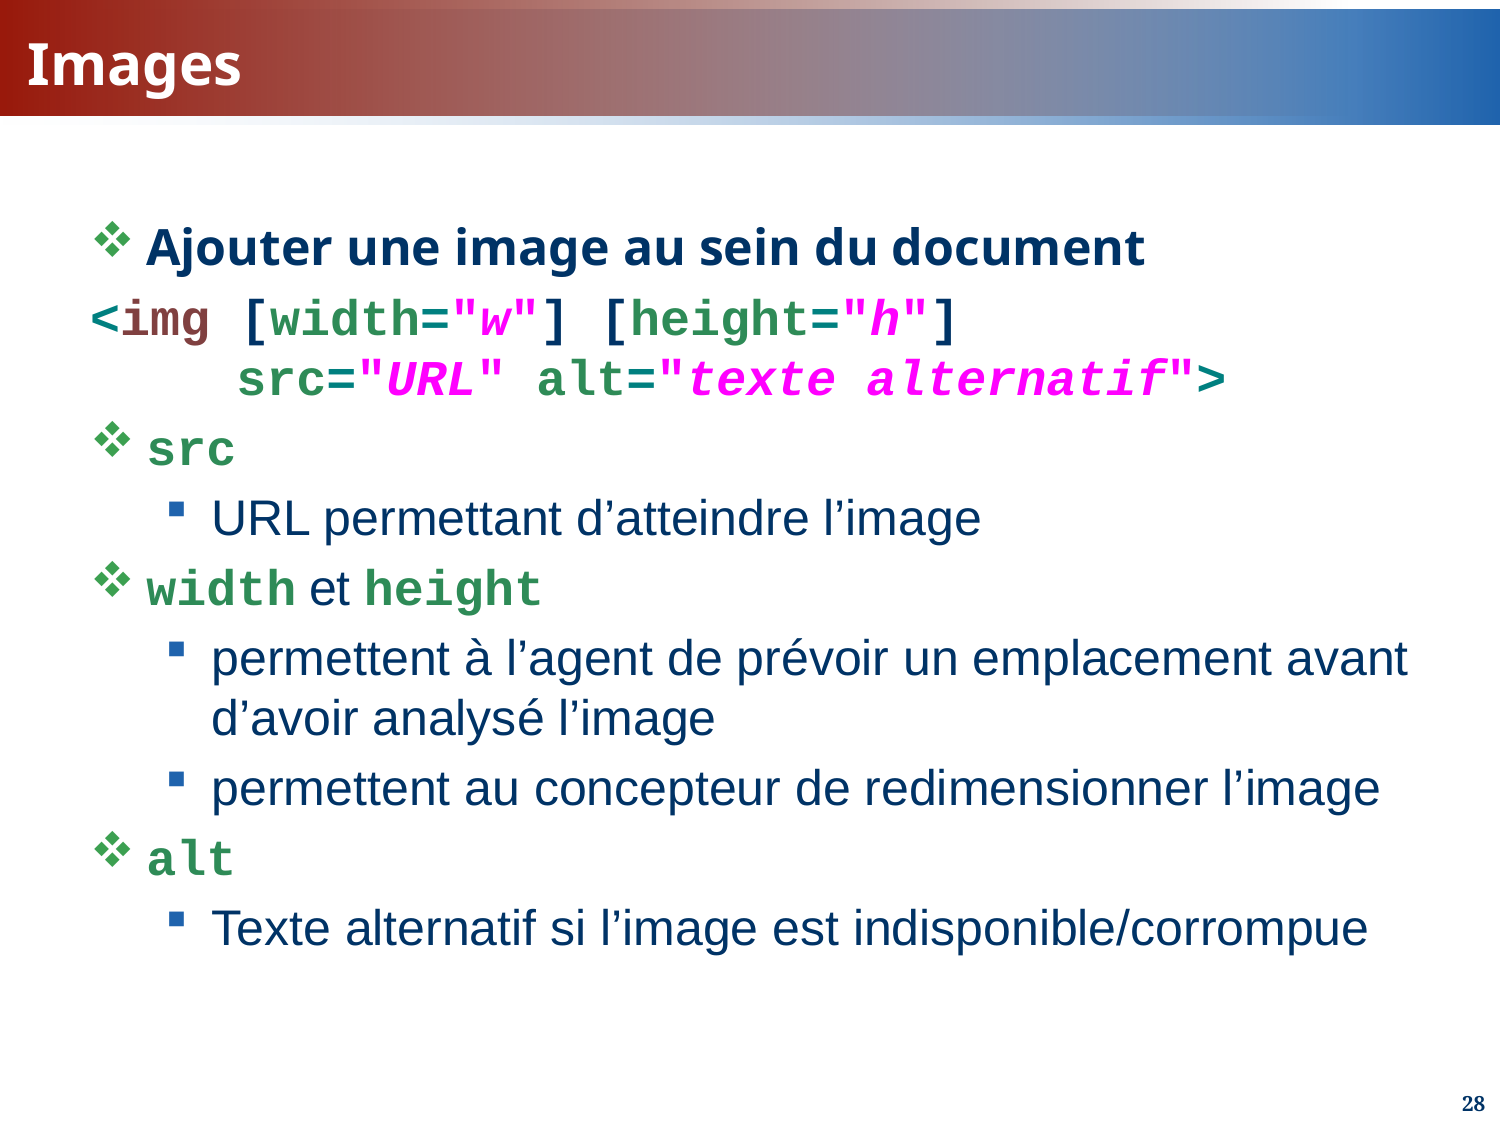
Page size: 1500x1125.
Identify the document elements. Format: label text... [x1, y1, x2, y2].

title Images [12, 0, 1500, 126]
slide_number 28 [1149, 1083, 1500, 1125]
text_box Ajouter une image au sein du document <img [width="w"] [height="h"] src="URL" alt="texte alternatif"> src URL permettant d’atteindre l’image width et height permettent à l’agent de prévoir un emplacement avant d’avoir analysé l’image permettent au concepteur de redimensionner l’image alt Texte alternatif si l’image est indisponible/corrompue [74, 208, 1425, 1035]
